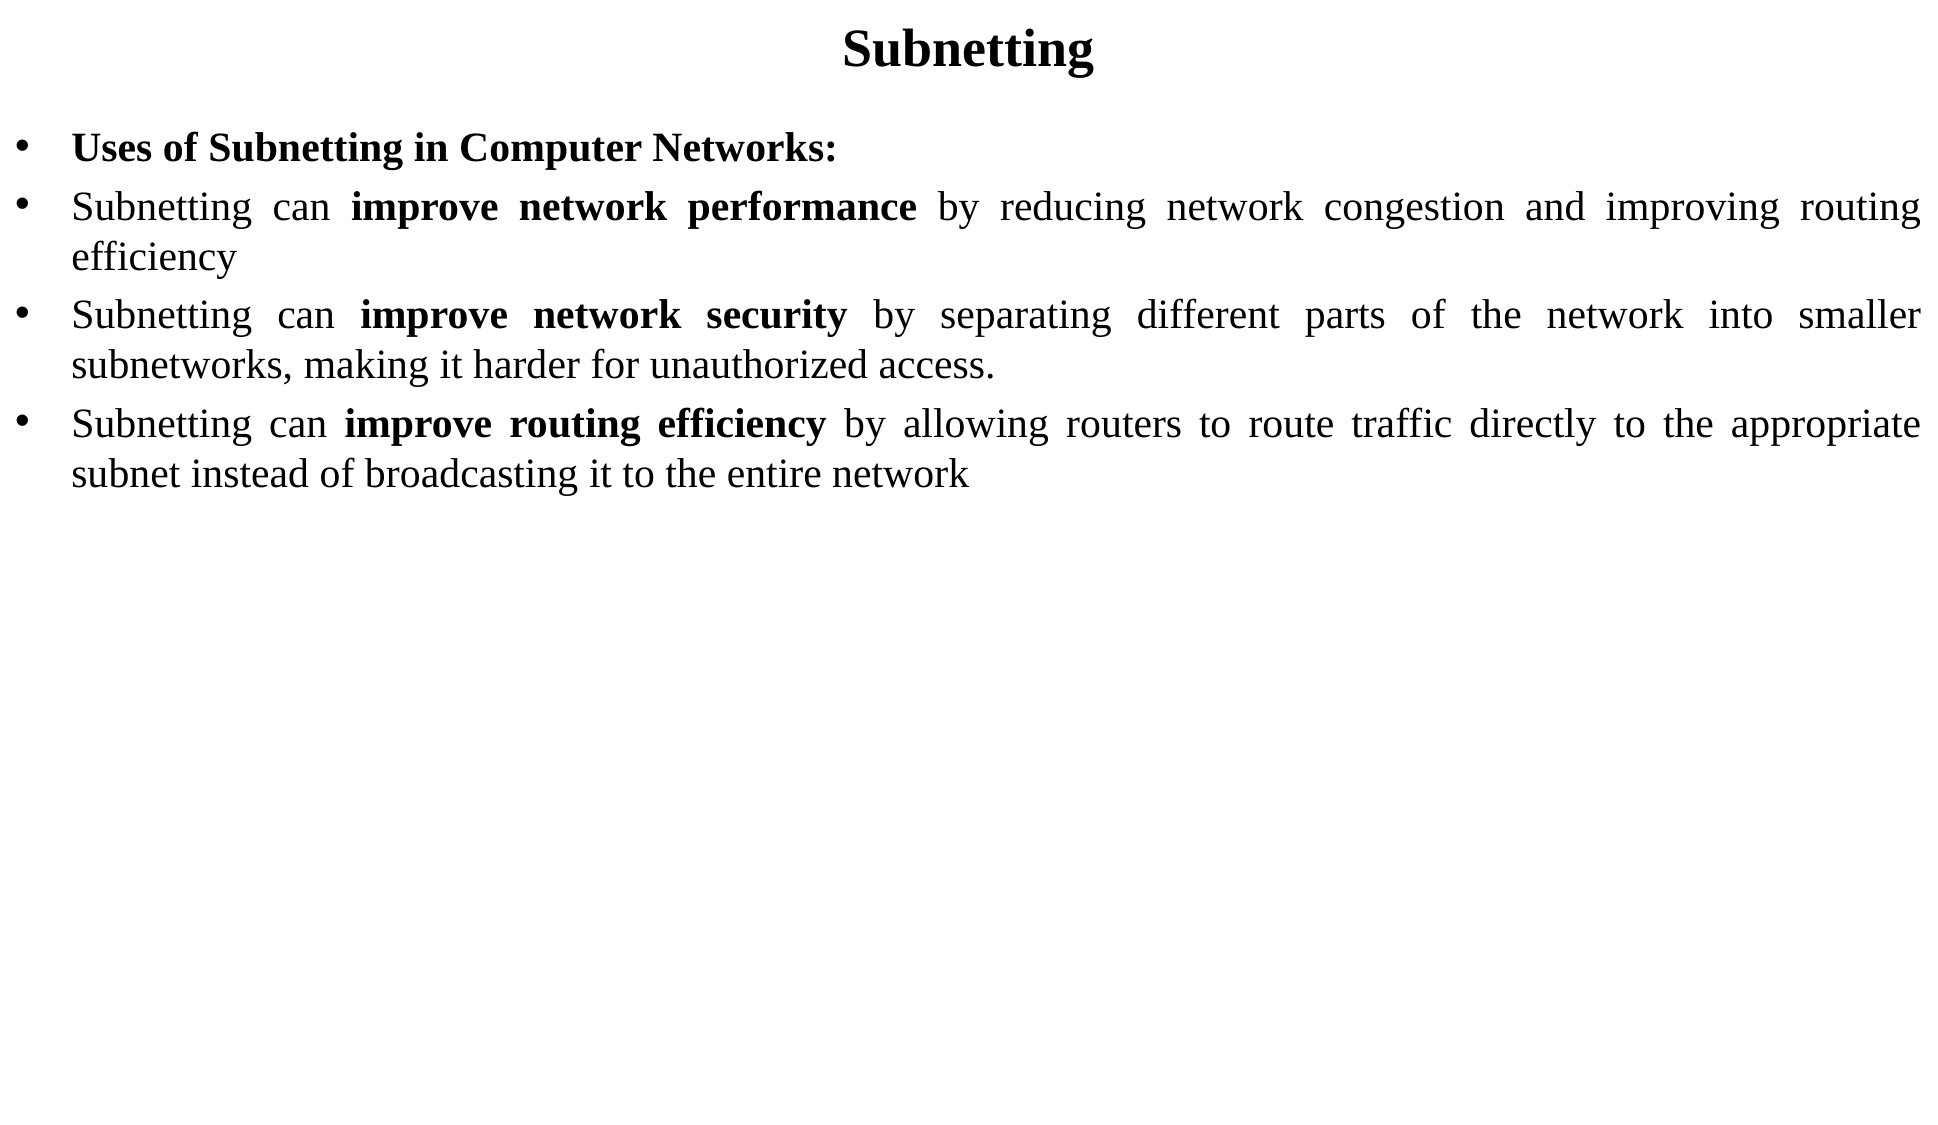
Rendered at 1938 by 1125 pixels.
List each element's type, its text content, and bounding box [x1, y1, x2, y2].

list Uses of Subnetting in Computer Networks: Subnetting can improve network performance by reducing network congestion and improving routing efficiency Subnetting can improve network security by separating different parts of the network into smaller subnetworks, making it harder for unauthorized access. Subnetting can improve routing efficiency by allowing routers to route traffic directly to the appropriate subnet instead of broadcasting it to the entire network [0, 112, 1938, 855]
text_box Subnetting [96, 5, 1841, 86]
